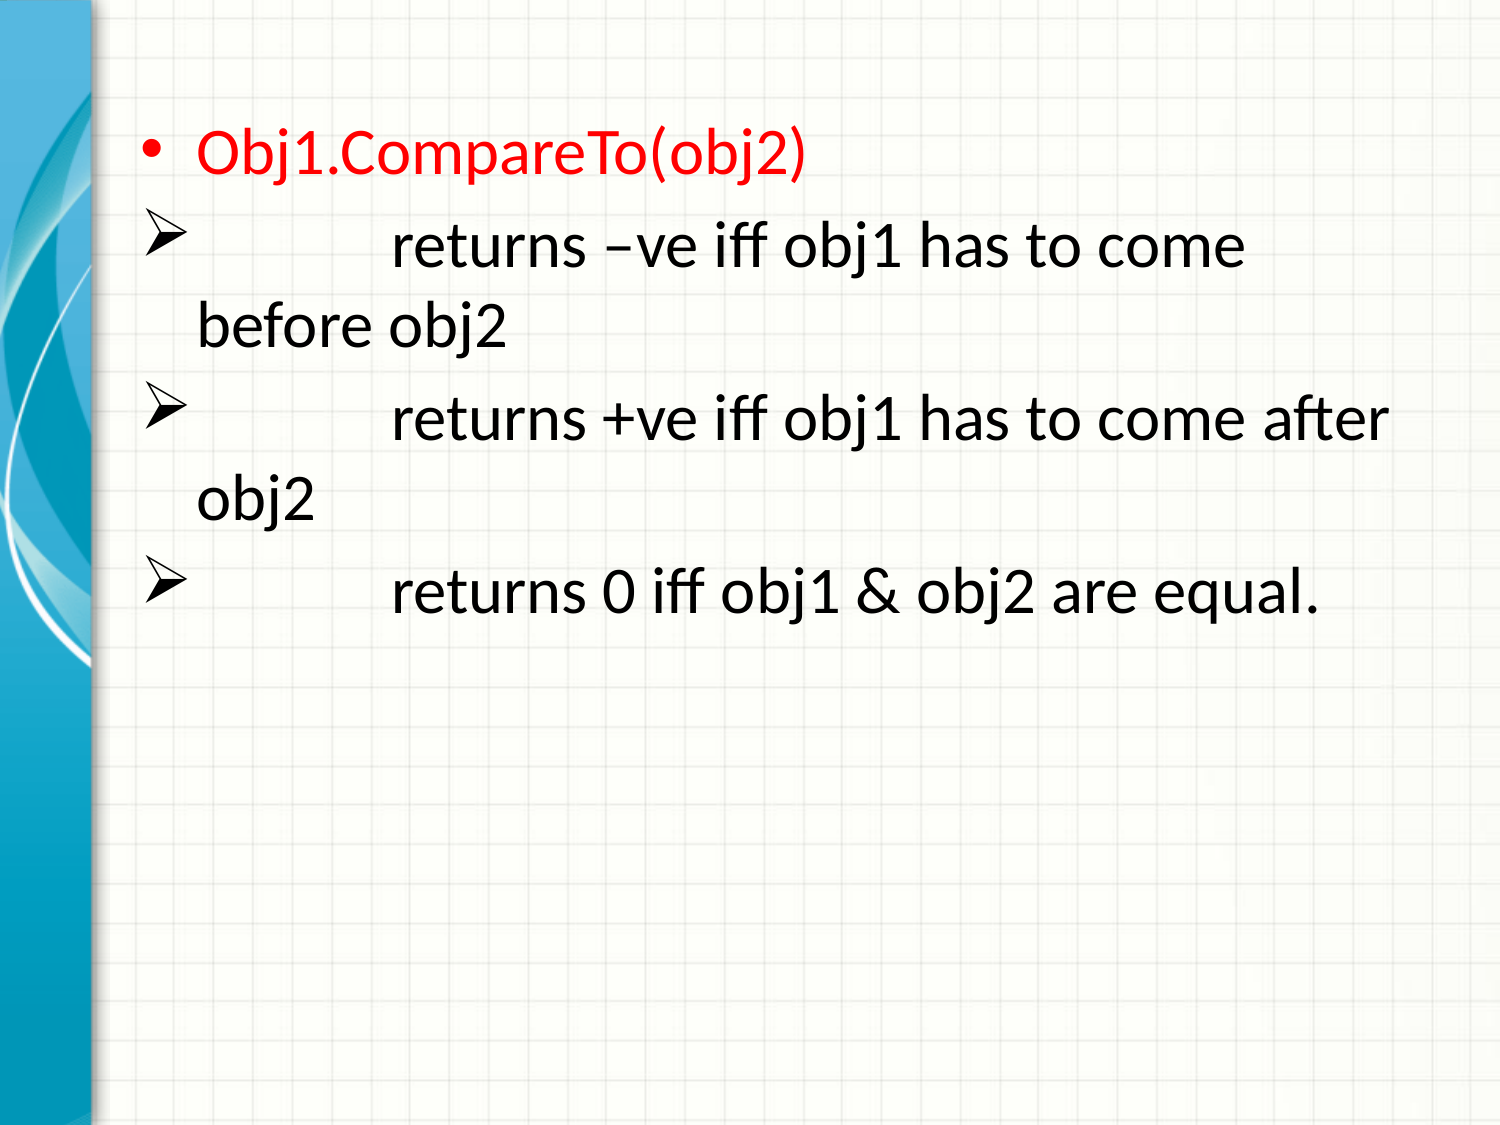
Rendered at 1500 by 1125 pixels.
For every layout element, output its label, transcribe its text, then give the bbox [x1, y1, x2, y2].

picture [0, 0, 1500, 1125]
list Obj1.CompareTo(obj2) returns –ve iff obj1 has to come before obj2 returns +ve iff obj1 has to come after obj2 returns 0 iff obj1 & obj2 are equal. [125, 99, 1450, 967]
